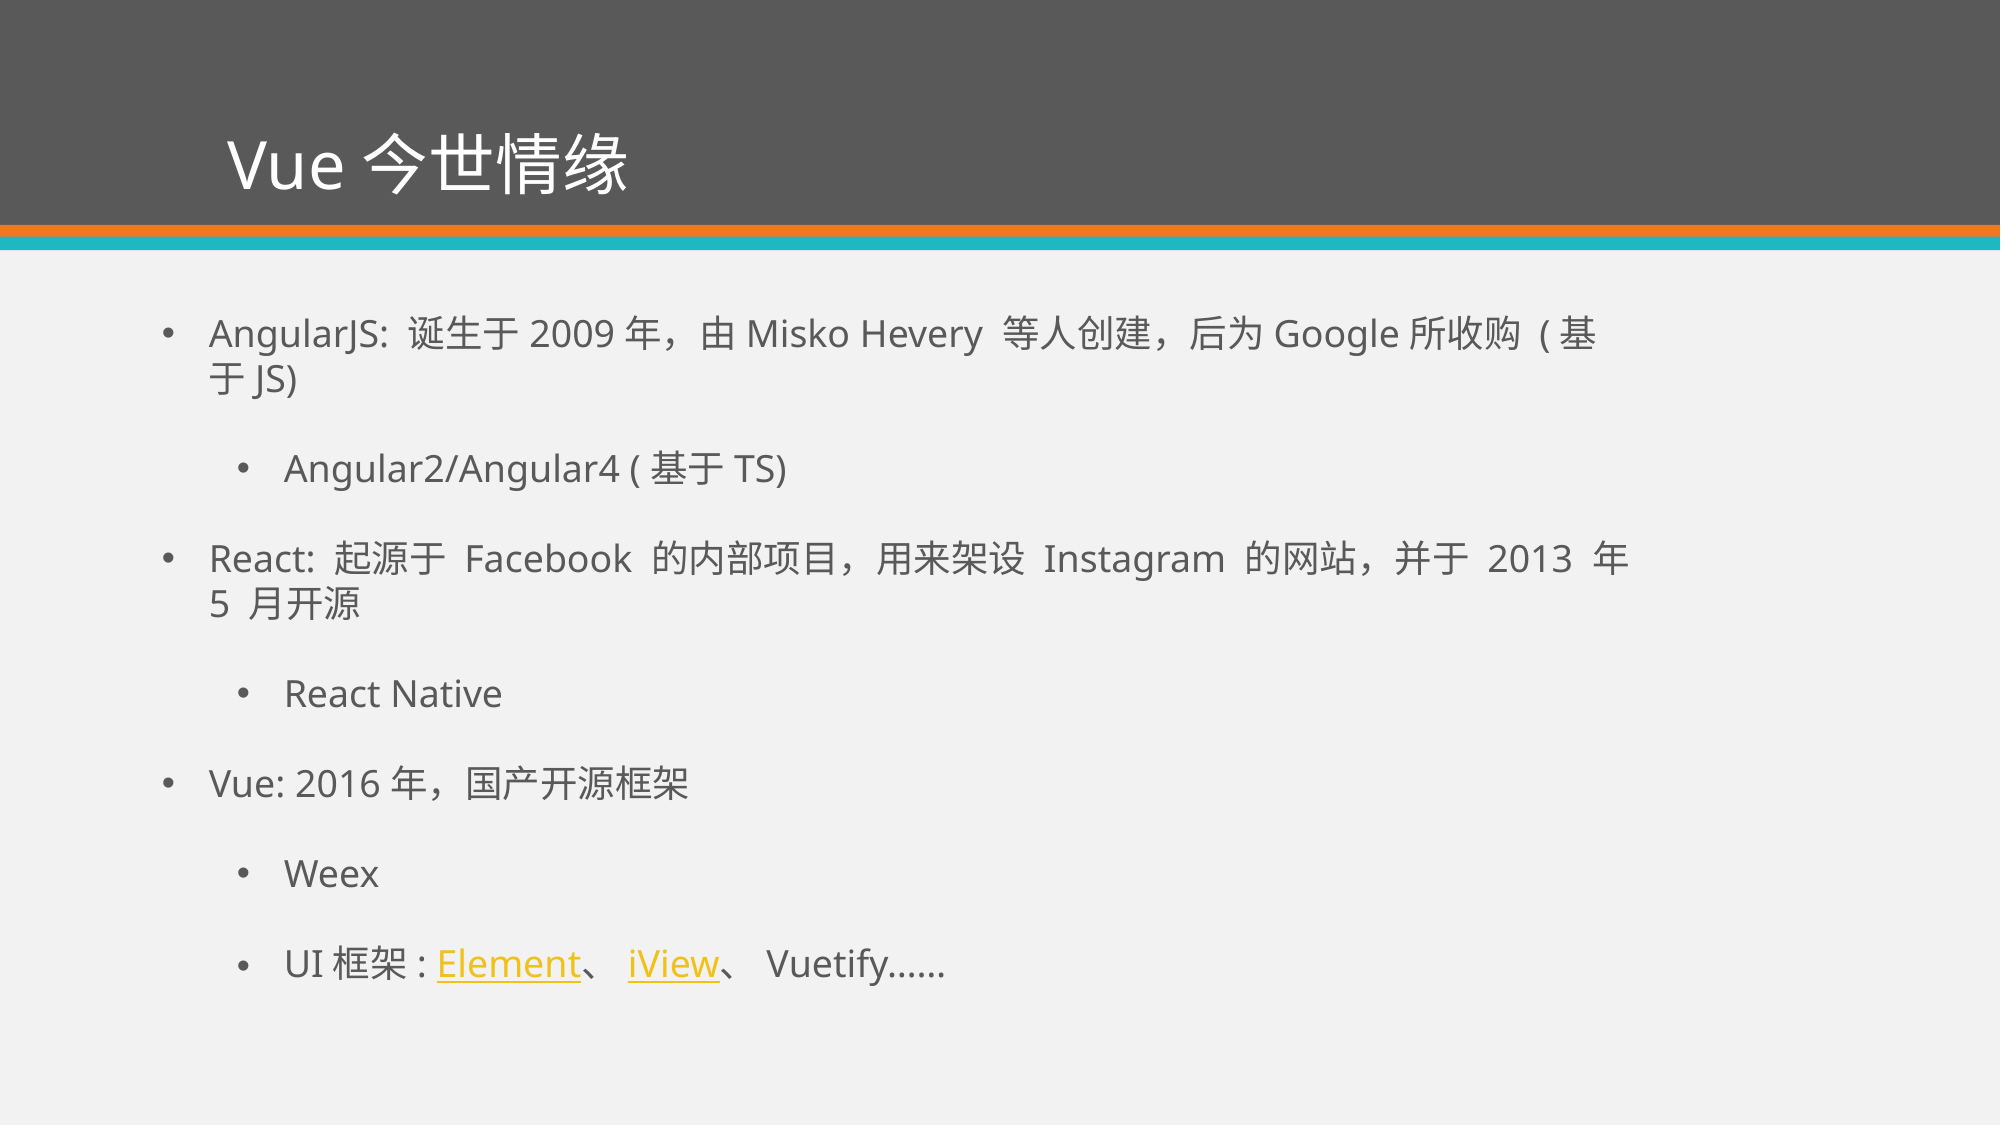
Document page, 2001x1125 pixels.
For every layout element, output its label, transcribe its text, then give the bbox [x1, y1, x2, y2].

title Vue今世情缘 [212, 41, 1788, 212]
text_box AngularJS: 诞生于2009年，由Misko Hevery 等人创建，后为Google所收购 (基于JS) Angular2/Angular4 (基于TS) React: 起源于 Facebook 的内部项目，用来架设 Instagram 的网站，并于 2013 年 5 月开源 React Native Vue: 2016年，国产开源框架 Weex UI框架: Element、iView、Vuetify…… [147, 302, 1649, 999]
